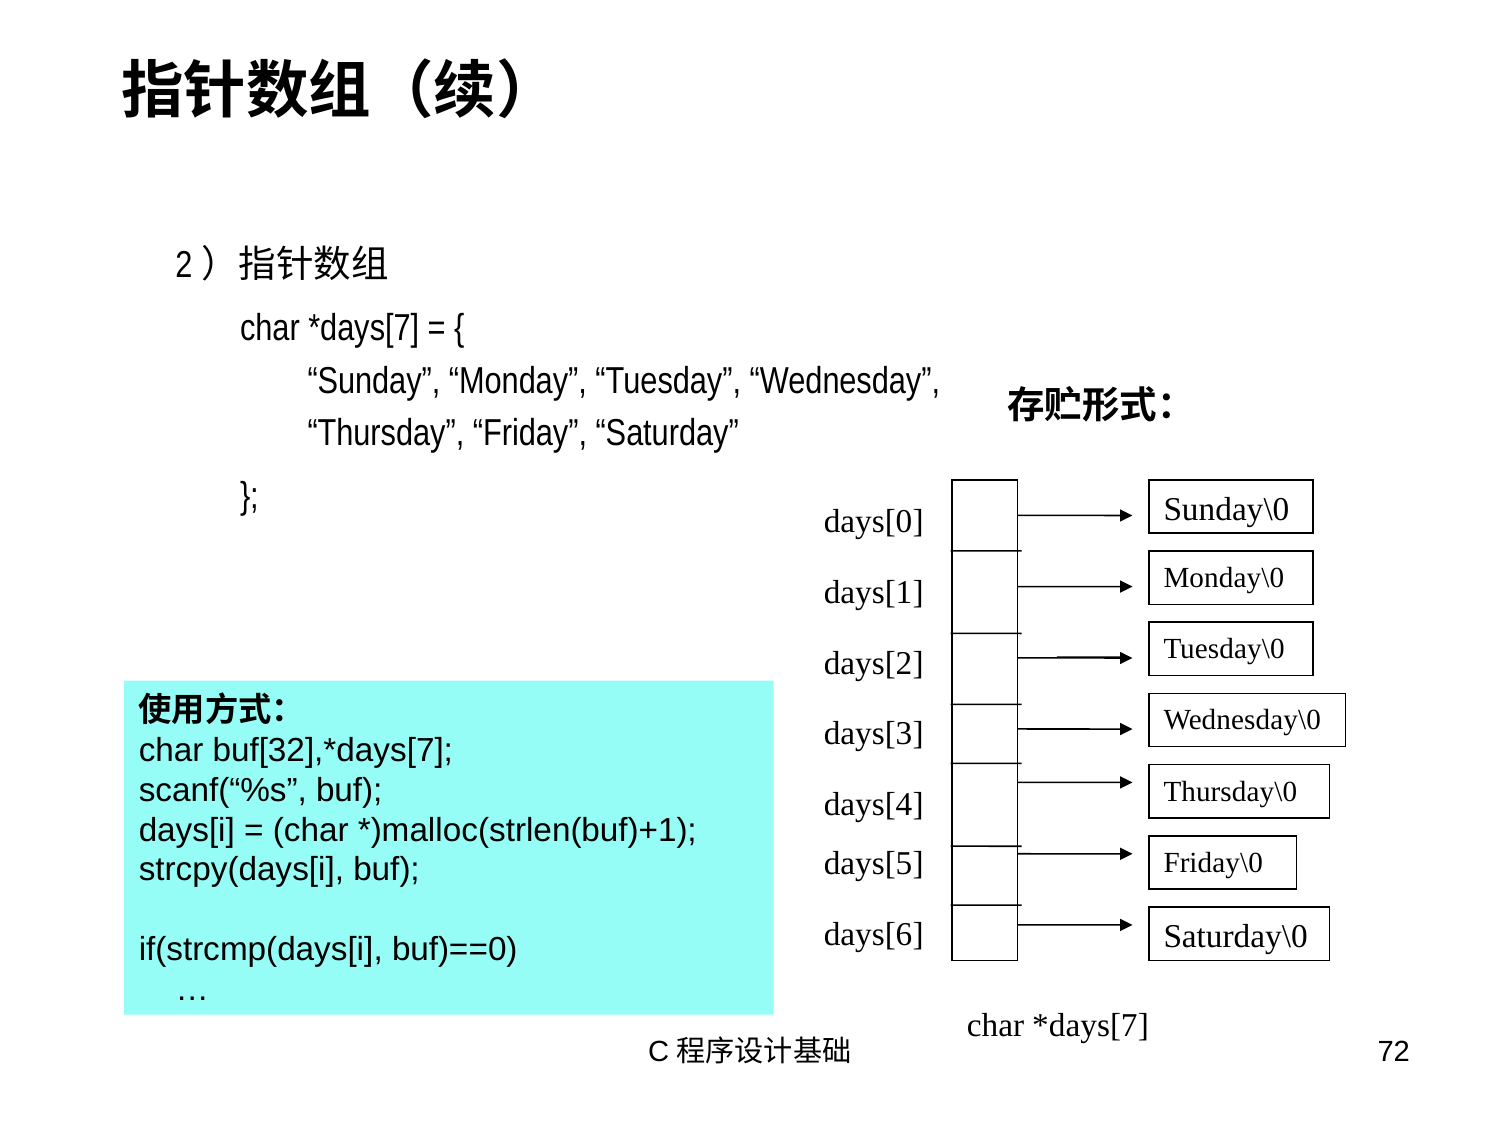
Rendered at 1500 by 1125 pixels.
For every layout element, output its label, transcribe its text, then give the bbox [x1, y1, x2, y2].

text_box 使用方式： char buf[32],*days[7]; scanf(“%s”, buf); days[i] = (char *)malloc(strlen(buf)+1); strcpy(days[i], buf); if(strcmp(days[i], buf)==0) … [123, 680, 774, 1015]
slide_number 72 [1074, 1024, 1426, 1103]
footer C程序设计基础 [512, 1024, 988, 1103]
list 2）指针数组 char *days[7] = { “Sunday”, “Monday”, “Tuesday”, “Wednesday”, “Thursday”, “Friday”, “Saturday” }; [160, 237, 963, 622]
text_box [808, 479, 1346, 1068]
text_box 存贮形式： [917, 373, 1210, 434]
title 指针数组（续） [105, 25, 1450, 164]
